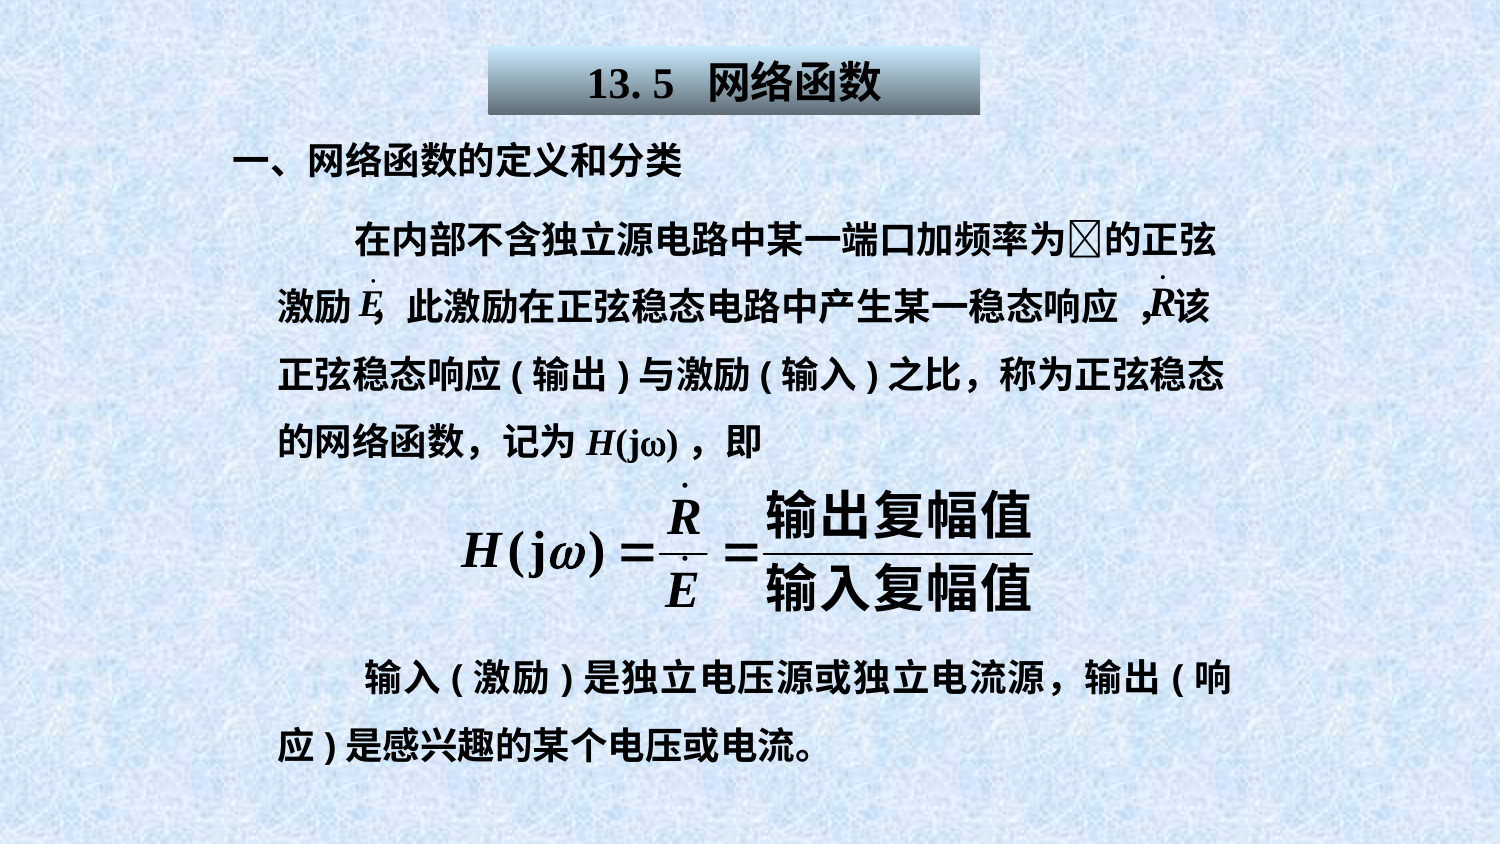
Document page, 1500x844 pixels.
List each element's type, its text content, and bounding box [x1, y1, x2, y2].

text_box 13. 5 网络函数 [488, 46, 981, 115]
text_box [450, 476, 1042, 625]
text_box 输入(激励)是独立电压源或独立电流源，输出(响应)是感兴趣的某个电压或电流。 [262, 624, 1247, 774]
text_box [262, 185, 1247, 474]
text_box 一、网络函数的定义和分类 [218, 129, 724, 190]
picture [0, 0, 1500, 844]
